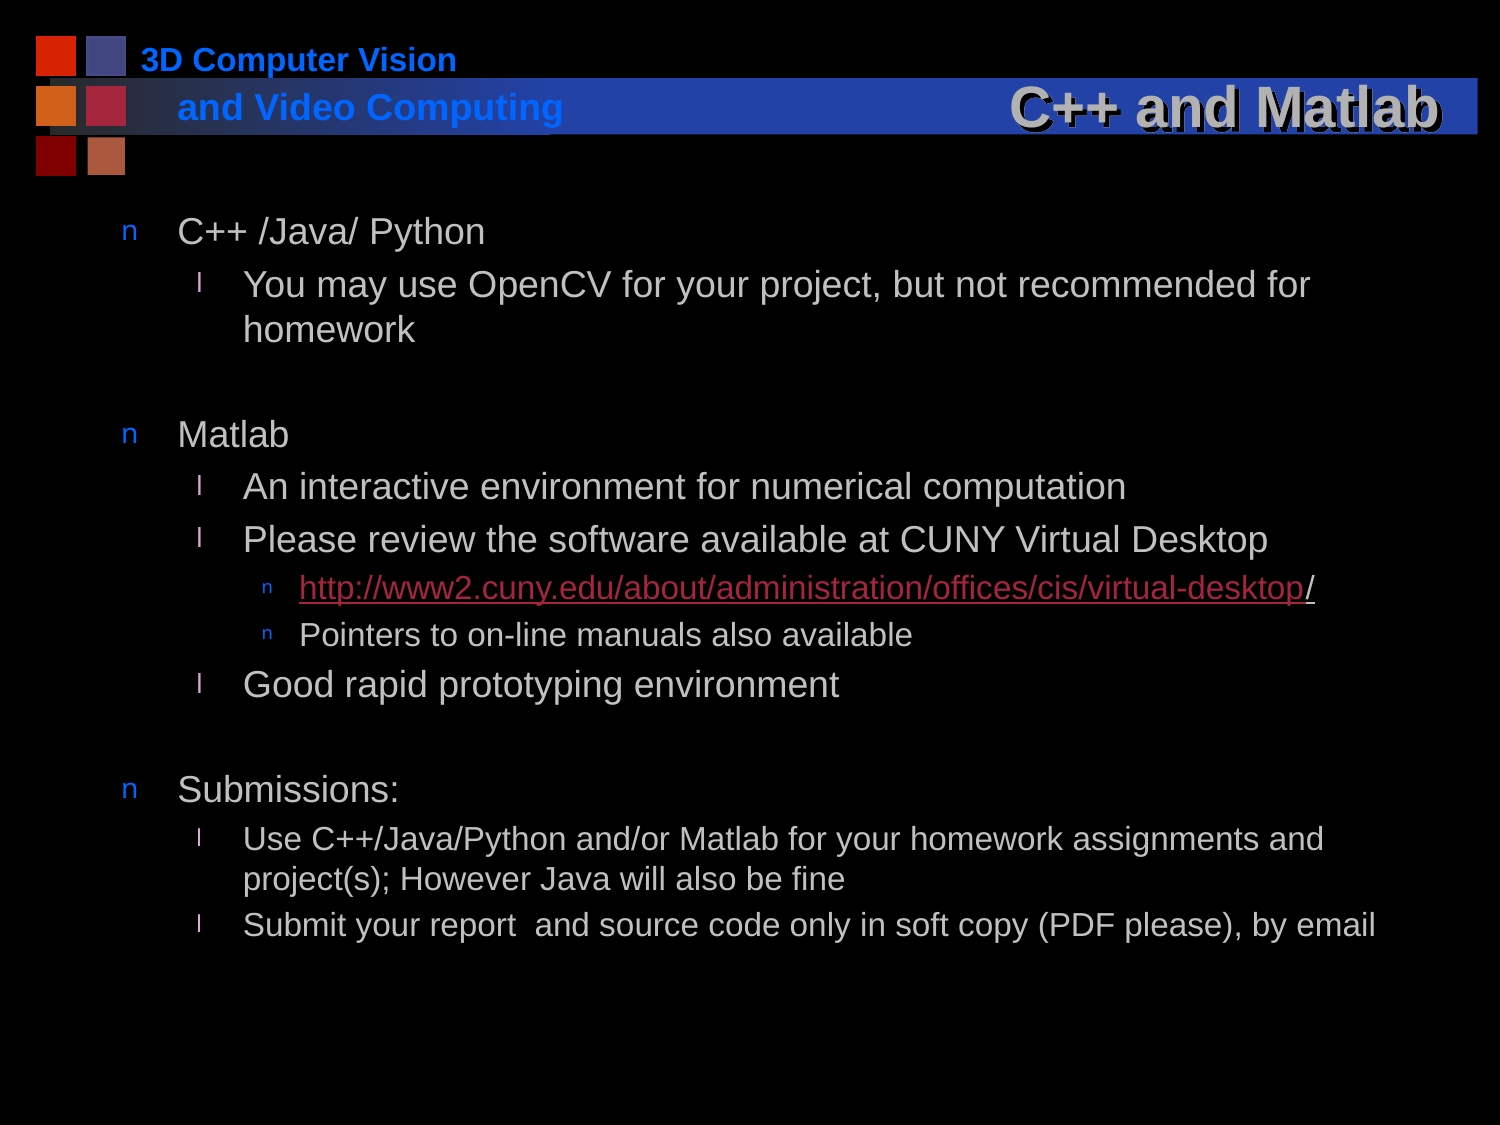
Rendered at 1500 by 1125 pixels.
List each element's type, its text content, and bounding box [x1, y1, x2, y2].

title C++ and Matlab [961, 46, 1488, 148]
list C++ /Java/ Python You may use OpenCV for your project, but not recommended for homework Matlab An interactive environment for numerical computation Please review the software available at CUNY Virtual Desktop http://www2.cuny.edu/about/administration/offices/cis/virtual-desktop/ Pointers to on-line manuals also available Good rapid prototyping environment Submissions: Use C++/Java/Python and/or Matlab for your homework assignments and project(s); However Java will also be fine Submit your report and source code only in soft copy (PDF please), by email [105, 199, 1401, 976]
